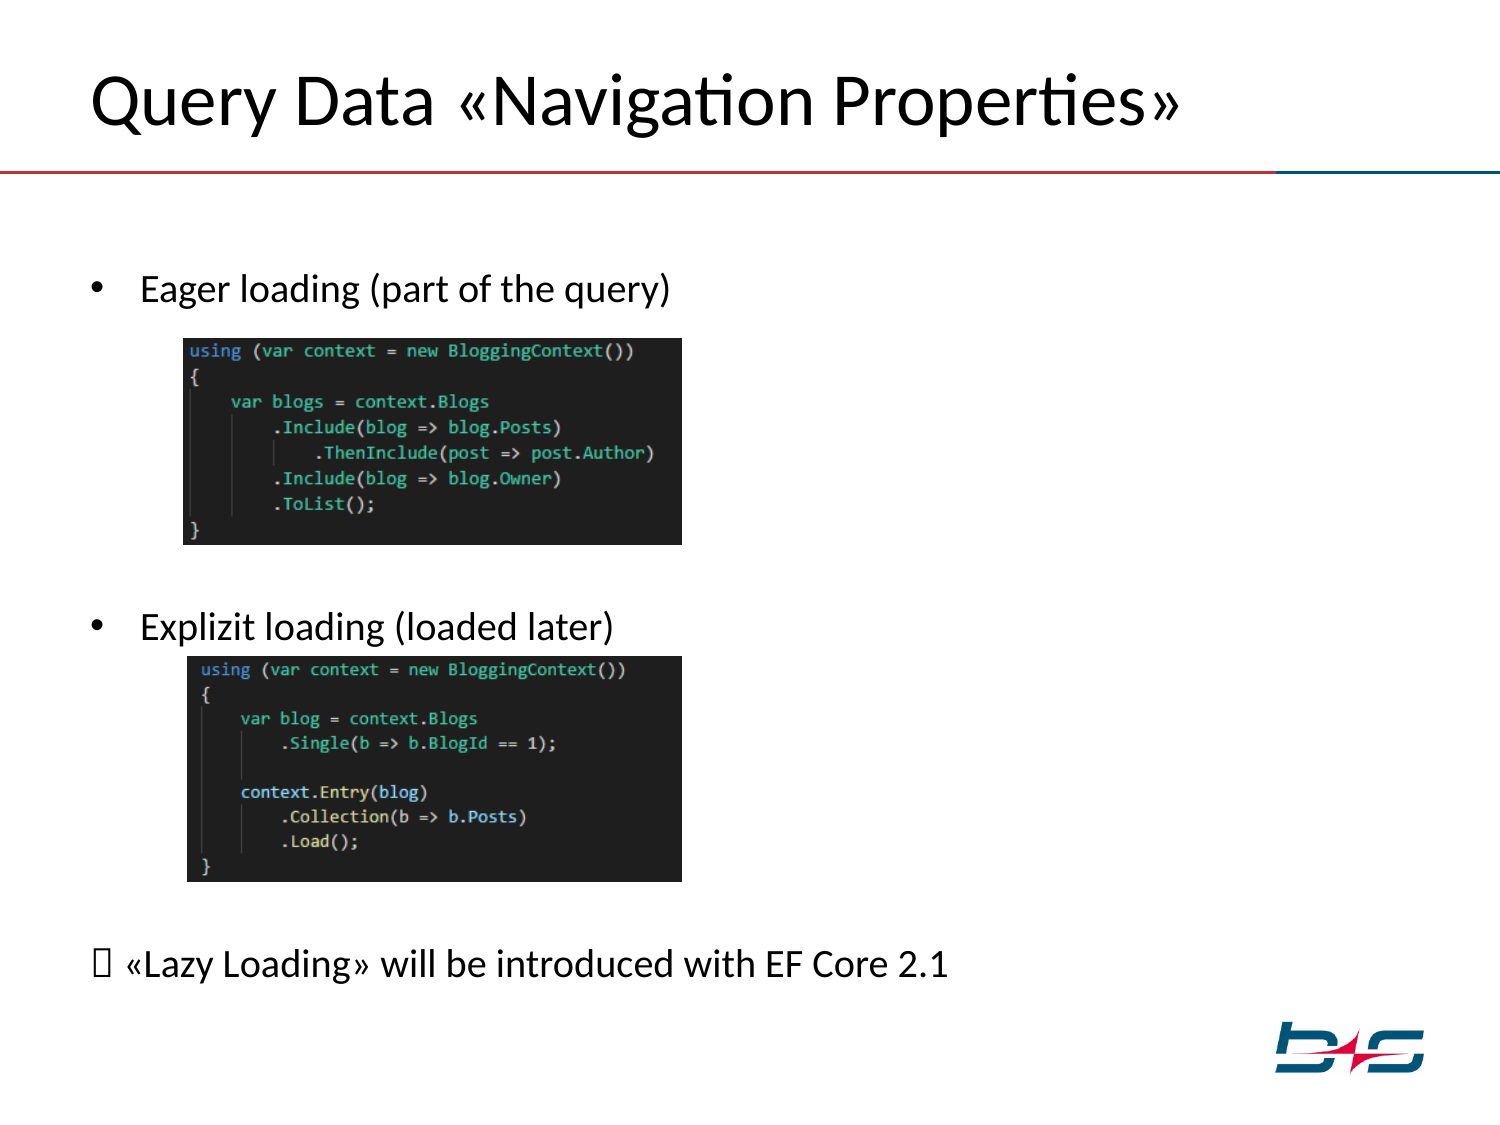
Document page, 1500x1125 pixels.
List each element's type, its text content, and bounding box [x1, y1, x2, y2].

picture [1275, 1021, 1424, 1075]
list Eager loading (part of the query) Explizit loading (loaded later)  «Lazy Loading» will be introduced with EF Core 2.1 [75, 255, 1425, 998]
title Query Data «Navigation Properties» [75, 42, 1425, 172]
picture [182, 337, 682, 546]
picture [187, 656, 682, 882]
